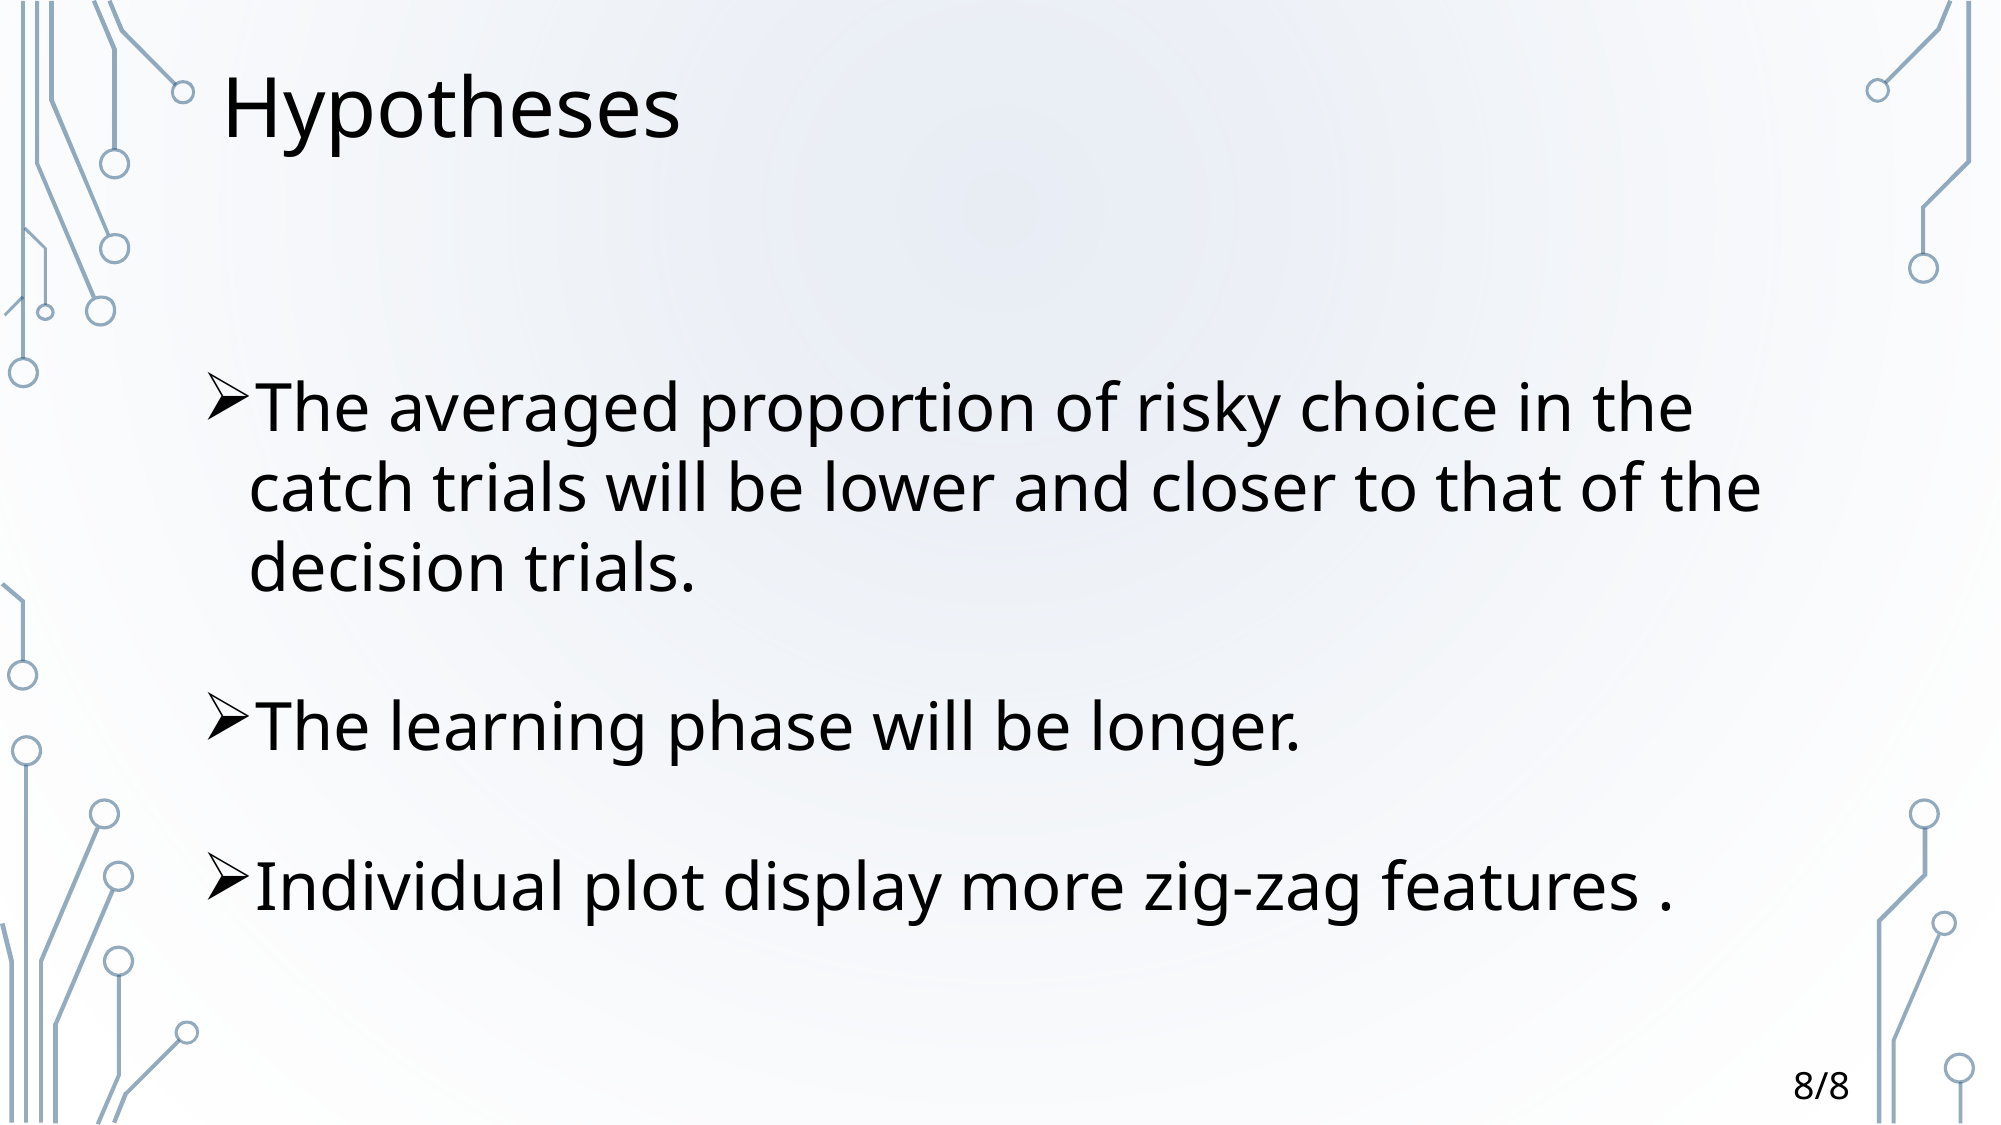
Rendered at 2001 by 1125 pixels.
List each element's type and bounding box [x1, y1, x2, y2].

text_box [0, 0, 201, 1125]
picture [201, 0, 2000, 1125]
text_box [1863, 0, 1976, 1124]
